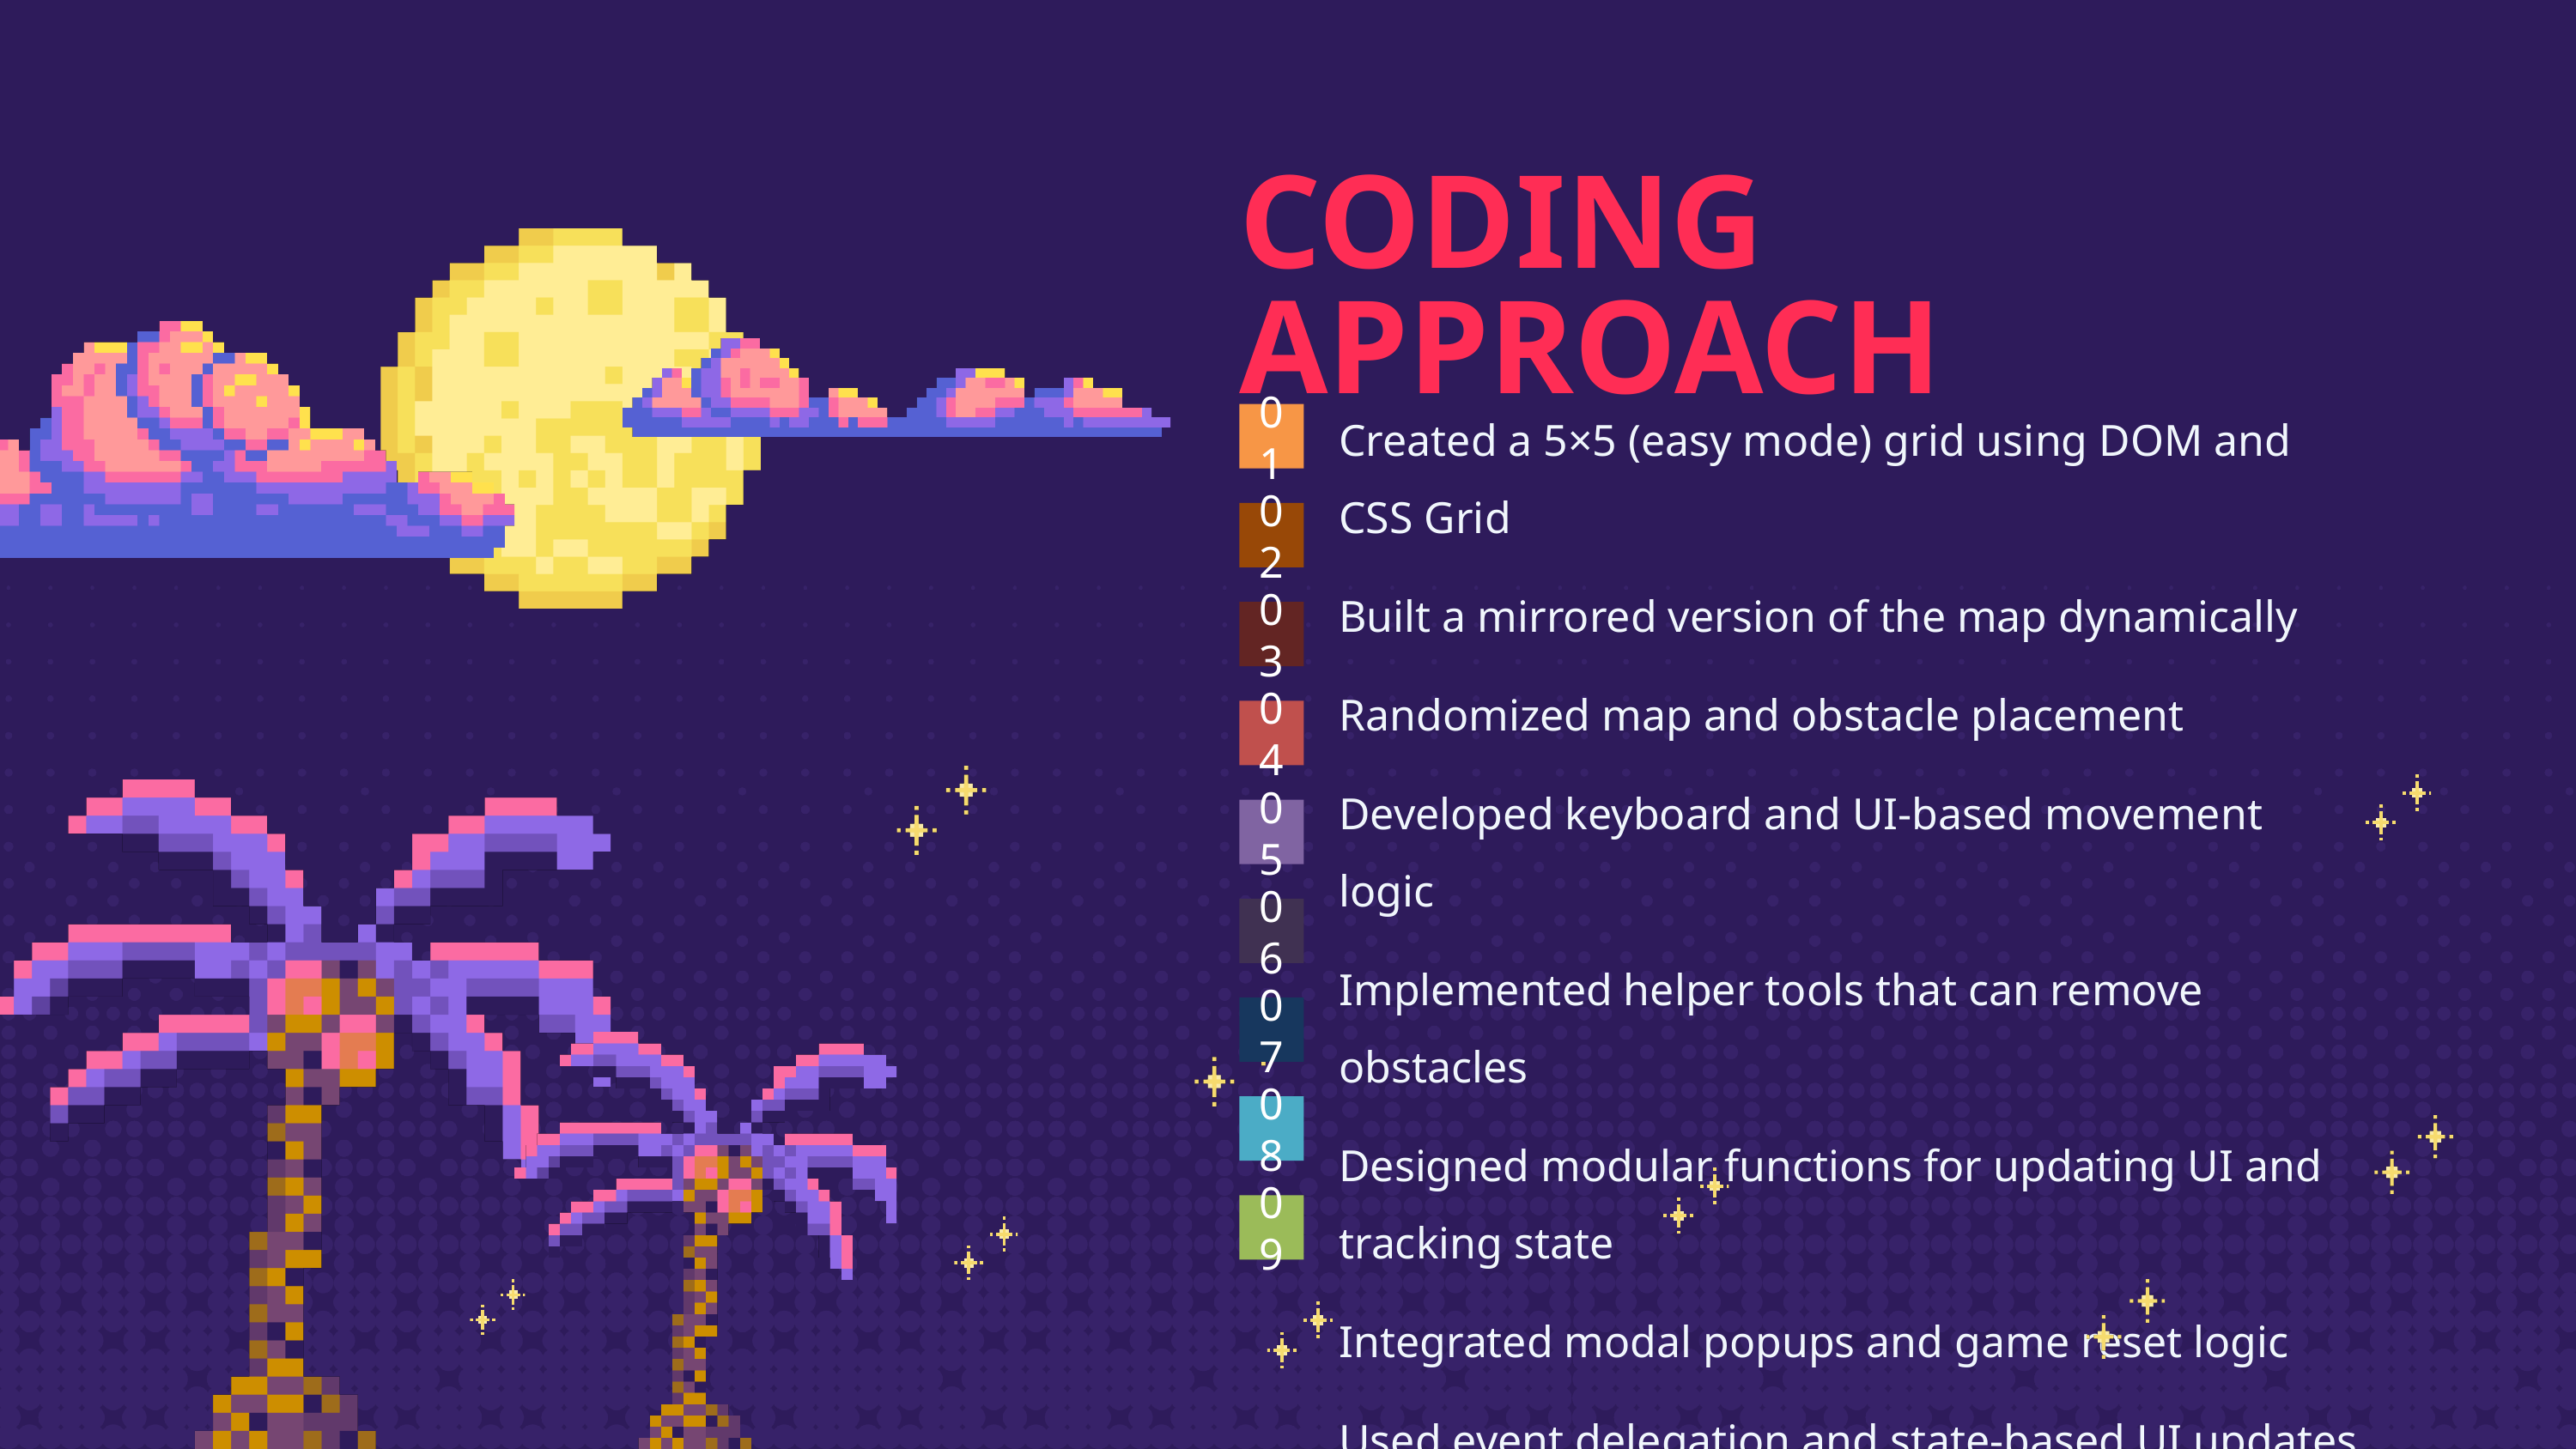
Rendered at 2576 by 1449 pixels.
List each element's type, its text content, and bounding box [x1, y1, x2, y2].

text_box [623, 338, 1171, 437]
text_box 01 [1237, 403, 1305, 470]
text_box [380, 228, 761, 582]
text_box CODING APPROACH [1239, 168, 2366, 420]
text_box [0, 585, 2576, 1449]
text_box Created a 5×5 (easy mode) grid using DOM and CSS Grid Built a mirrored version of the map dynamically Randomized map and obstacle placement Developed keyboard and UI-based movement logic Implemented helper tools that can remove obstacles Designed modular functions for updating UI and tracking state Integrated modal popups and game reset logic Used event delegation and state-based UI updates Bug fixes based on the manual record stored in bugs.md [1339, 387, 2366, 582]
text_box [0, 320, 515, 558]
text_box 02 [1237, 501, 1305, 569]
